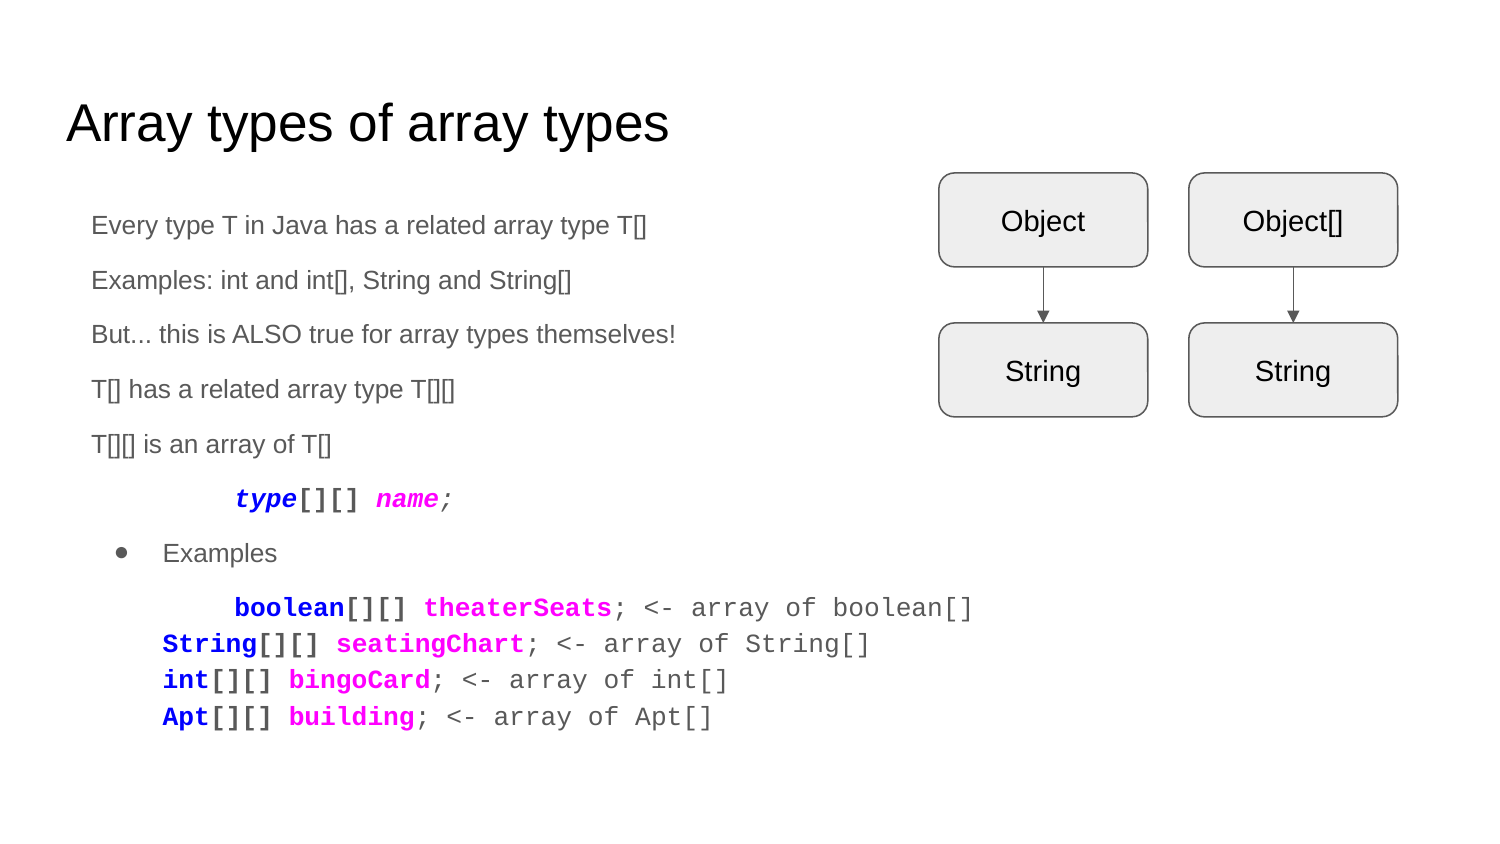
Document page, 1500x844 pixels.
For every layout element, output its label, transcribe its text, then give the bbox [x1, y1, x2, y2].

text_box Object [938, 172, 1148, 267]
title Array types of array types [51, 72, 1449, 167]
text_box Object[] [1188, 172, 1398, 267]
list Every type T in Java has a related array type T[] Examples: int and int[], String and String[] But... this is ALSO true for array types themselves! T[] has a related array type T[][] T[][] is an array of T[] type[][] name; Examples boolean[][] theaterSeats; <- array of boolean[] String[][] seatingChart; <- array of String[] int[][] bingoCard; <- array of int[] Apt[][] building; <- array of Apt[] [76, 189, 1474, 750]
text_box String [1188, 322, 1398, 417]
text_box String [938, 322, 1148, 417]
